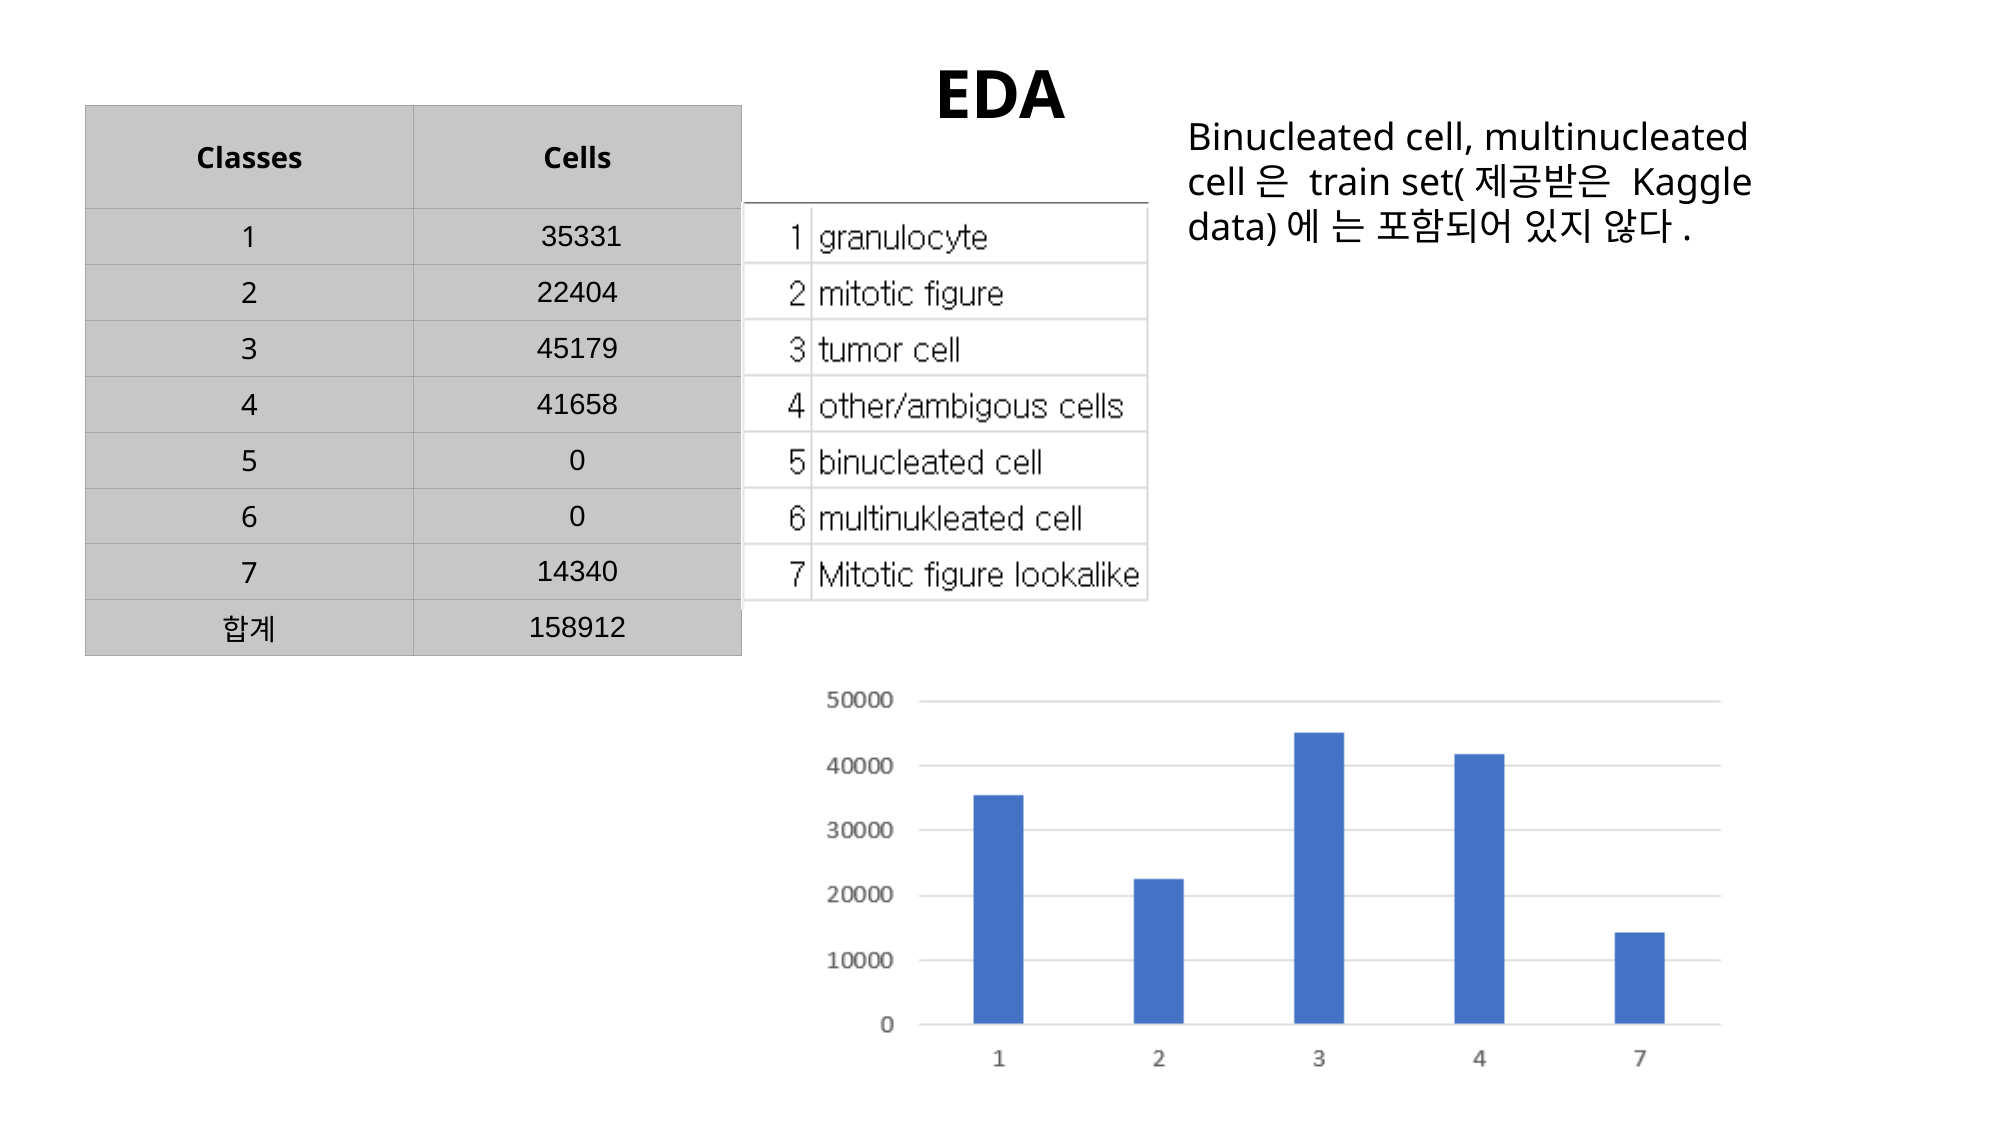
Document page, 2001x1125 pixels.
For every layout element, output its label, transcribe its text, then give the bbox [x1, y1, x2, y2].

table_cell 0 [414, 489, 741, 543]
table_cell 35331 [414, 209, 741, 264]
table_cell 22404 [414, 265, 741, 320]
table_cell 합계 [86, 600, 413, 655]
picture [818, 676, 1731, 1081]
table_cell 7 [86, 544, 413, 599]
table_cell 41658 [414, 377, 741, 432]
table_cell 3 [86, 321, 413, 376]
table_cell 158912 [414, 600, 741, 655]
table_cell 6 [86, 489, 413, 543]
table_cell 5 [86, 433, 413, 488]
text_box Binucleated cell, multinucleated cell은 train set(제공받은 Kaggle data)에 는 포함되어 있지 않다. [1172, 105, 1829, 256]
table_cell 1 [86, 209, 413, 264]
text_box EDA [919, 44, 1081, 139]
table_cell 45179 [414, 321, 741, 376]
table_cell 14340 [414, 544, 741, 599]
table_cell 4 [86, 377, 413, 432]
table_header Classes [86, 106, 413, 208]
picture [741, 202, 1155, 610]
table_cell 0 [414, 433, 741, 488]
table_cell 2 [86, 265, 413, 320]
table_header Cells [414, 106, 741, 208]
